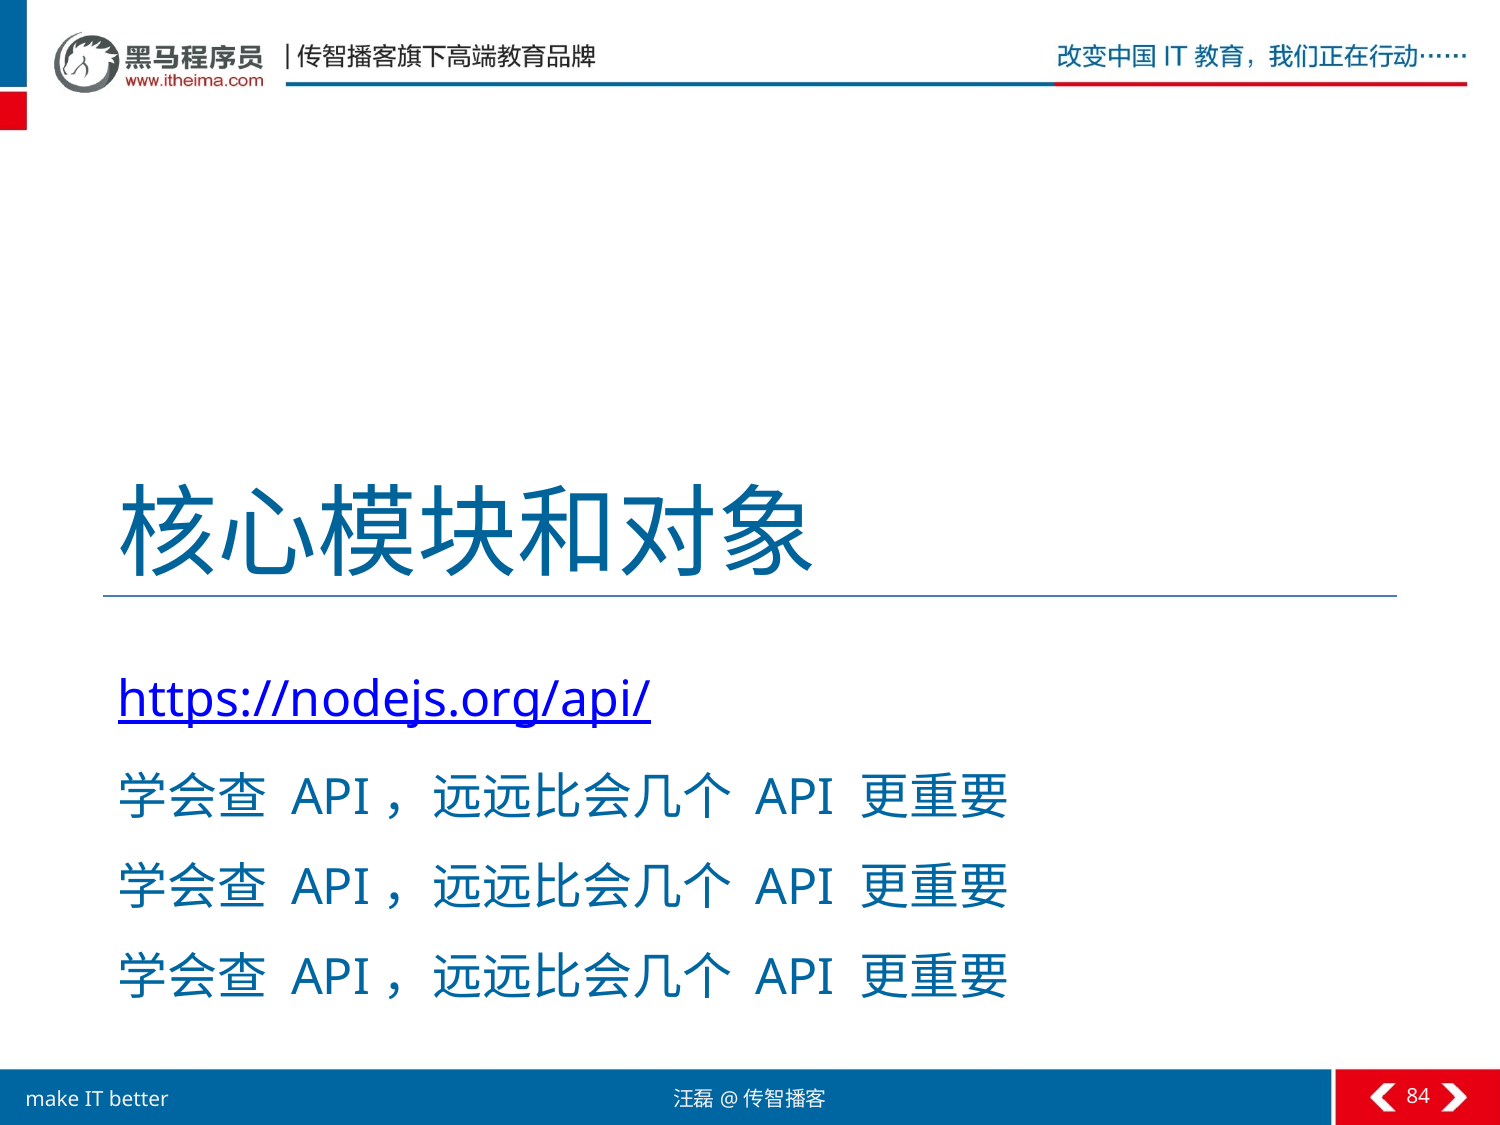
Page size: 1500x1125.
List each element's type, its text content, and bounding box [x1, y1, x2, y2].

picture [0, 0, 1500, 1125]
slide_number make IT better [10, 1072, 349, 1124]
title 核心模块和对象 [103, 95, 1397, 596]
slide_number 84 [1336, 1070, 1500, 1124]
footer 汪磊@传智播客 [496, 1071, 1004, 1124]
subtitle https://nodejs.org/api/ 学会查 API，远远比会几个 API 更重要 学会查 API，远远比会几个 API 更重要 学会查 API，远远比会几个 API 更重要 [103, 624, 1397, 1036]
